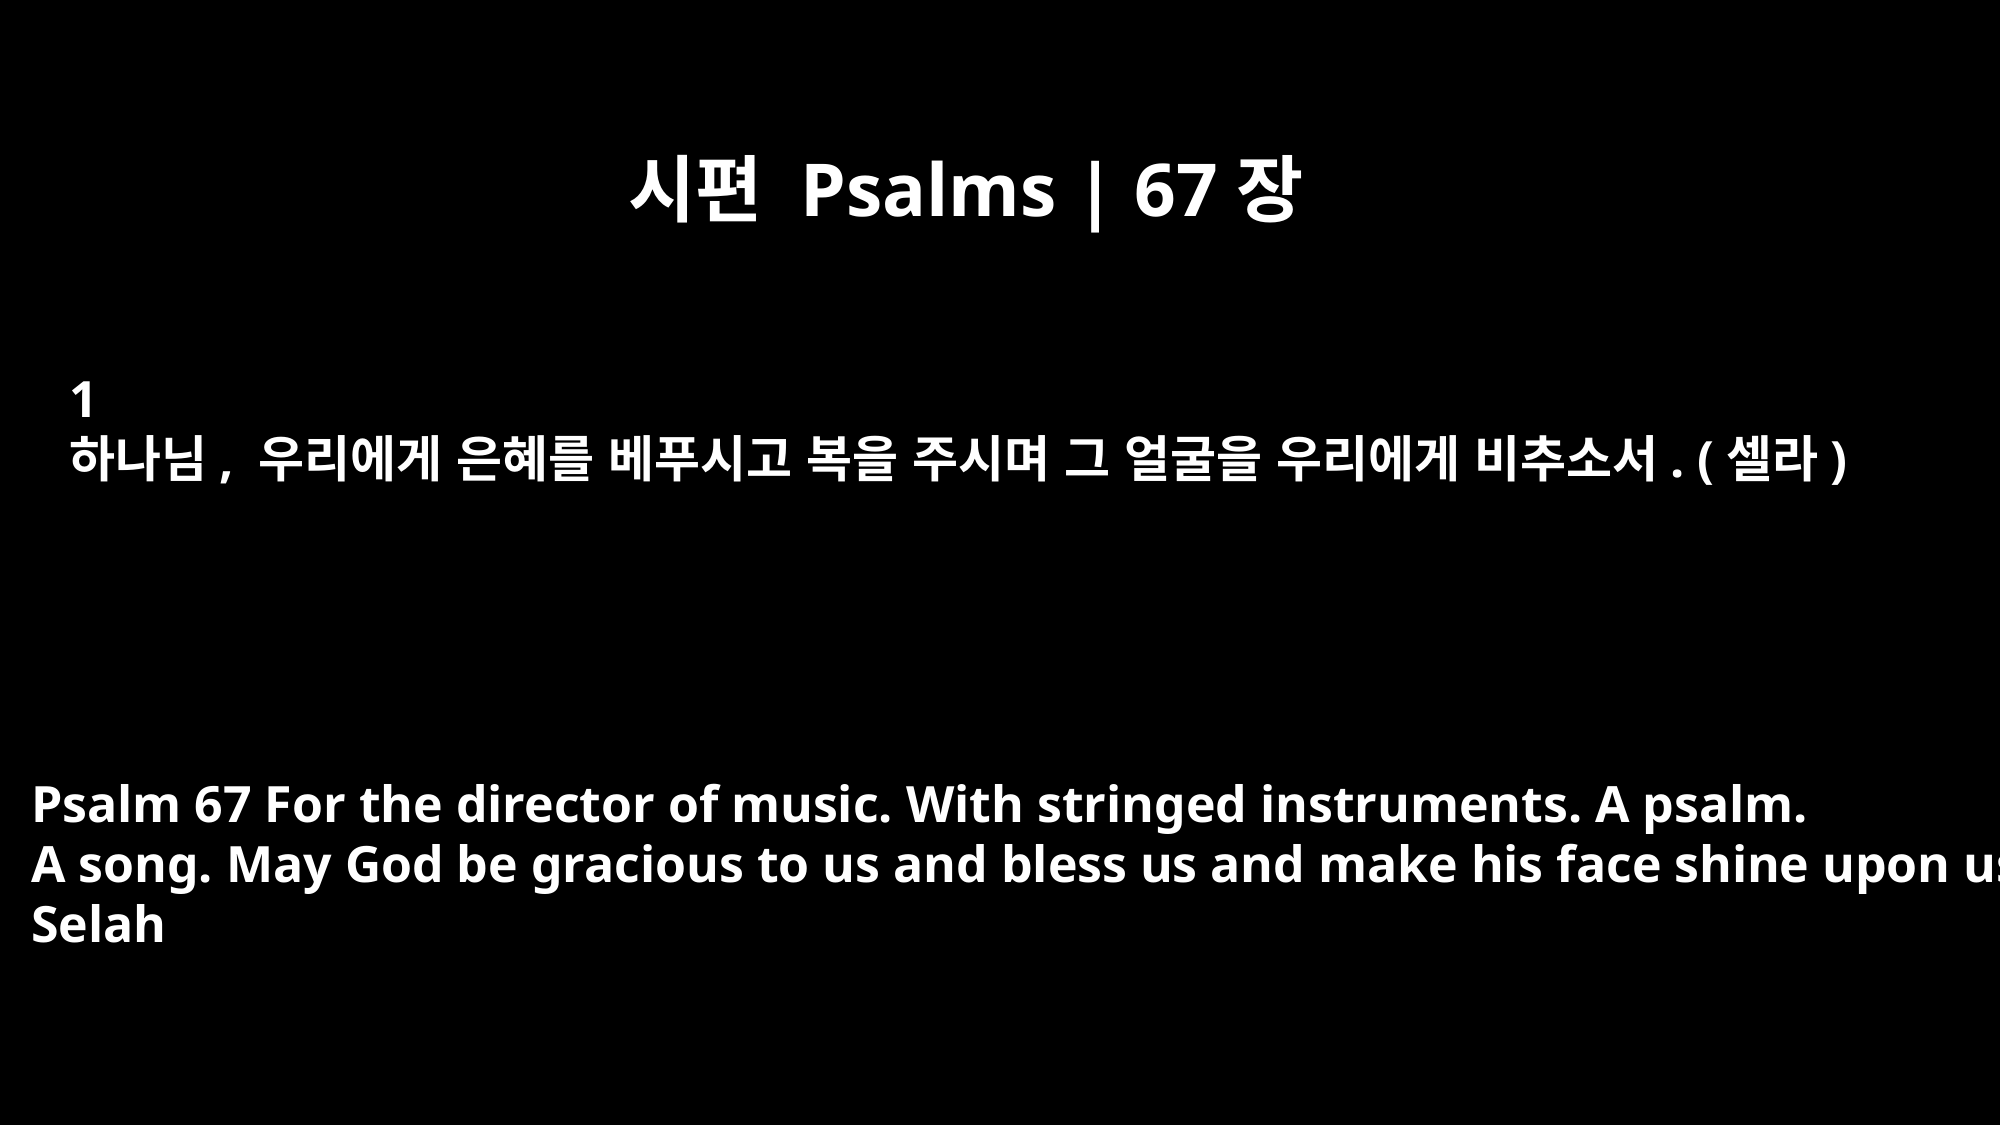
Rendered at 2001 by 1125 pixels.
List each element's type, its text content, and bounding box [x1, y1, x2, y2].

text_box Psalm 67 For the director of music. With stringed instruments. A psalm. A song. May God be gracious to us and bless us and make his face shine upon us, Selah [16, 764, 2000, 960]
text_box 시편 Psalms | 67장 [613, 136, 1319, 239]
text_box ﻿1 하나님, 우리에게 은혜를 베푸시고 복을 주시며 그 얼굴을 우리에게 비추소서. (셀라) [54, 359, 1863, 495]
